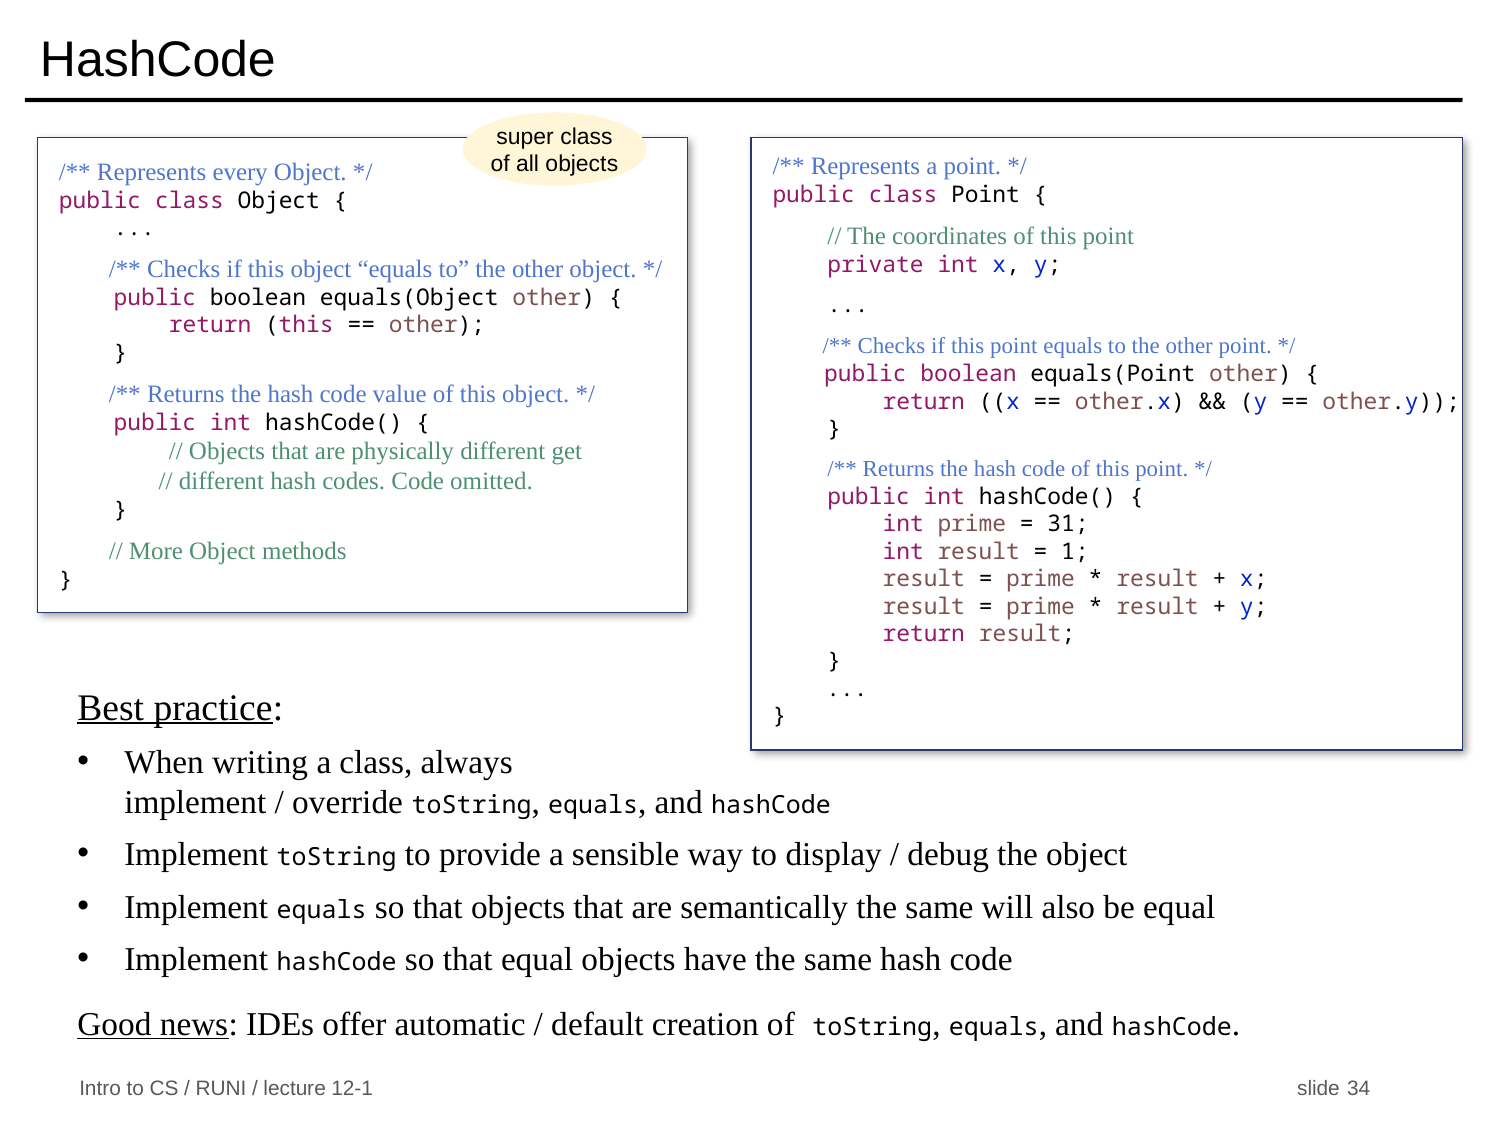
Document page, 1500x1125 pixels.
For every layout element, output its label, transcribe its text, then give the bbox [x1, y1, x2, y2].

text_box /** Represents a point. */ public class Point { // The coordinates of this point private int x, y; ... /** Checks if this point equals to the other point. */ public boolean equals(Point other) { return ((x == other.x) && (y == other.y)); } /** Returns the hash code of this point. */ public int hashCode() { int prime = 31; int result = 1; result = prime * result + x; result = prime * result + y; return result; } ... } [751, 137, 1463, 750]
title HashCode [24, 12, 1463, 100]
text_box super class of all objects [462, 112, 647, 186]
text_box /** Represents every Object. */ public class Object { ... /** Checks if this object “equals to” the other object. */ public boolean equals(Object other) { return (this == other); } /** Returns the hash code value of this object. */ public int hashCode() { // Objects that are physically different get // different hash codes. Code omitted. } // More Object methods } [37, 137, 688, 613]
text_box Best practice: When writing a class, always implement / override toString, equals, and hashCode Implement toString to provide a sensible way to display / debug the object Implement equals so that objects that are semantically the same will also be equal Implement hashCode so that equal objects have the same hash code Good news: IDEs offer automatic / default creation of toString, equals, and hashCode. [62, 675, 1350, 950]
